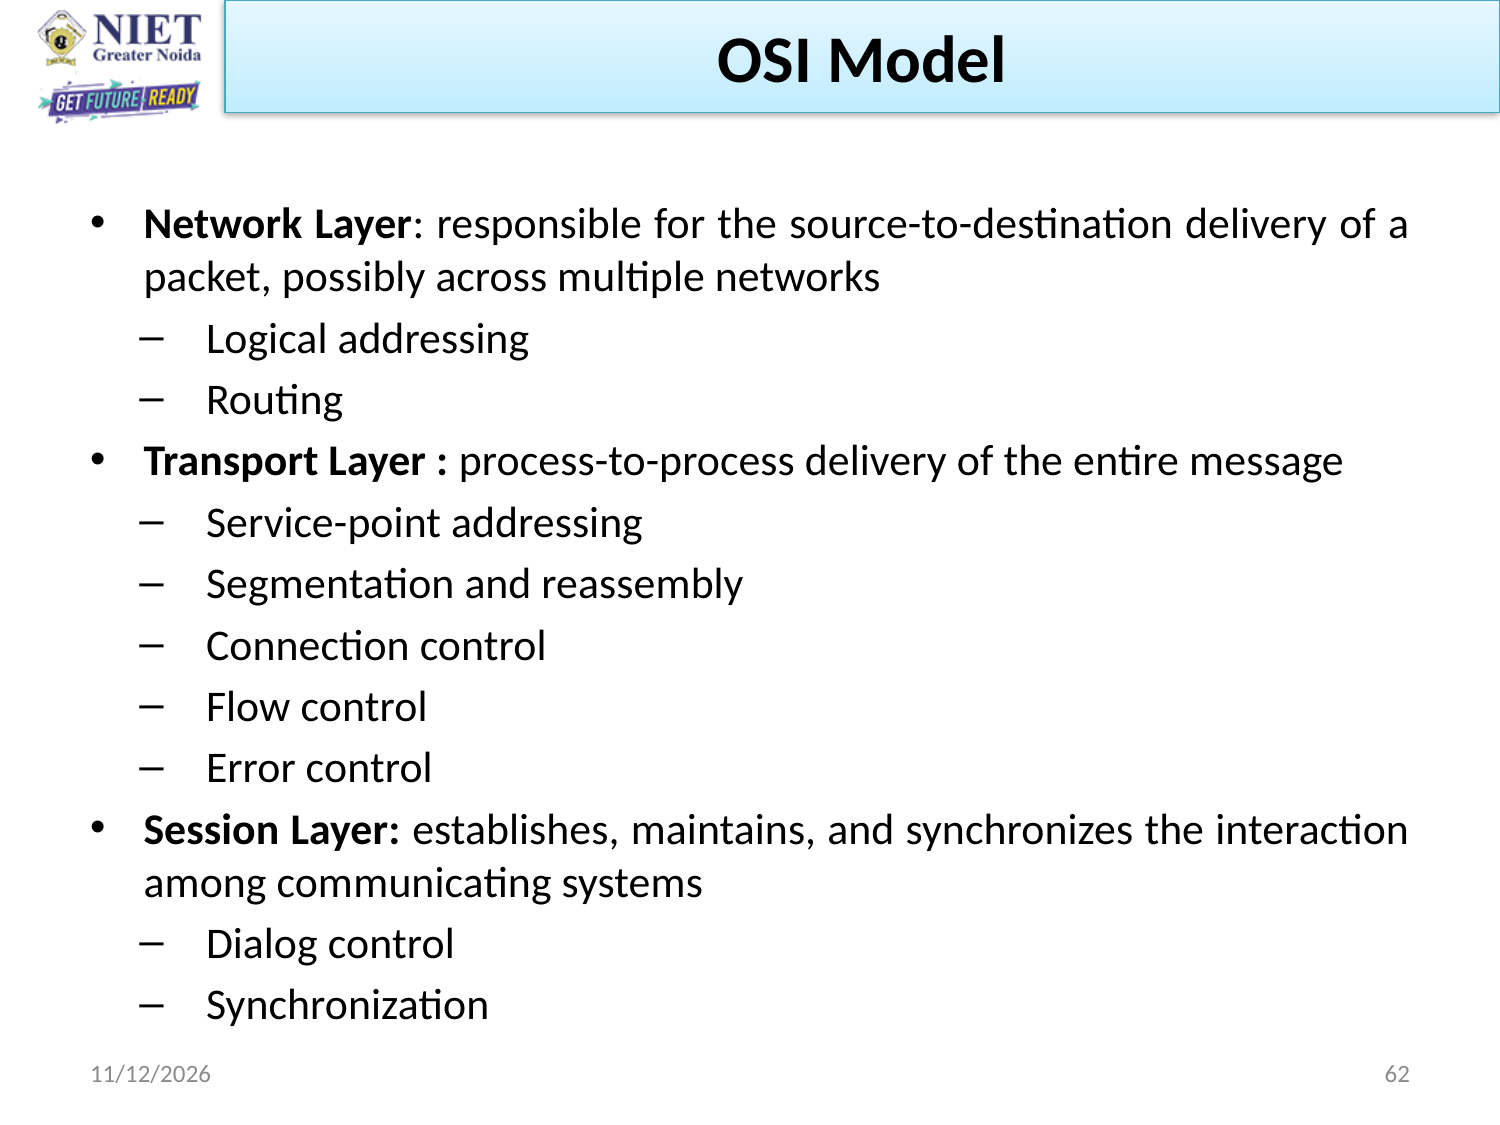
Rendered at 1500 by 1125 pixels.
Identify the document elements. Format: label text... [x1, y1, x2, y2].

slide_number 62 [1074, 1043, 1425, 1103]
text_box OSI Model [238, 0, 1500, 113]
picture [0, 0, 238, 135]
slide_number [75, 1043, 425, 1103]
list Network Layer: responsible for the source-to-destination delivery of a packet, possibly across multiple networks Logical addressing Routing Transport Layer : process-to-process delivery of the entire message Service-point addressing Segmentation and reassembly Connection control Flow control Error control Session Layer: establishes, maintains, and synchronizes the interaction among communicating systems Dialog control Synchronization [75, 187, 1425, 1043]
